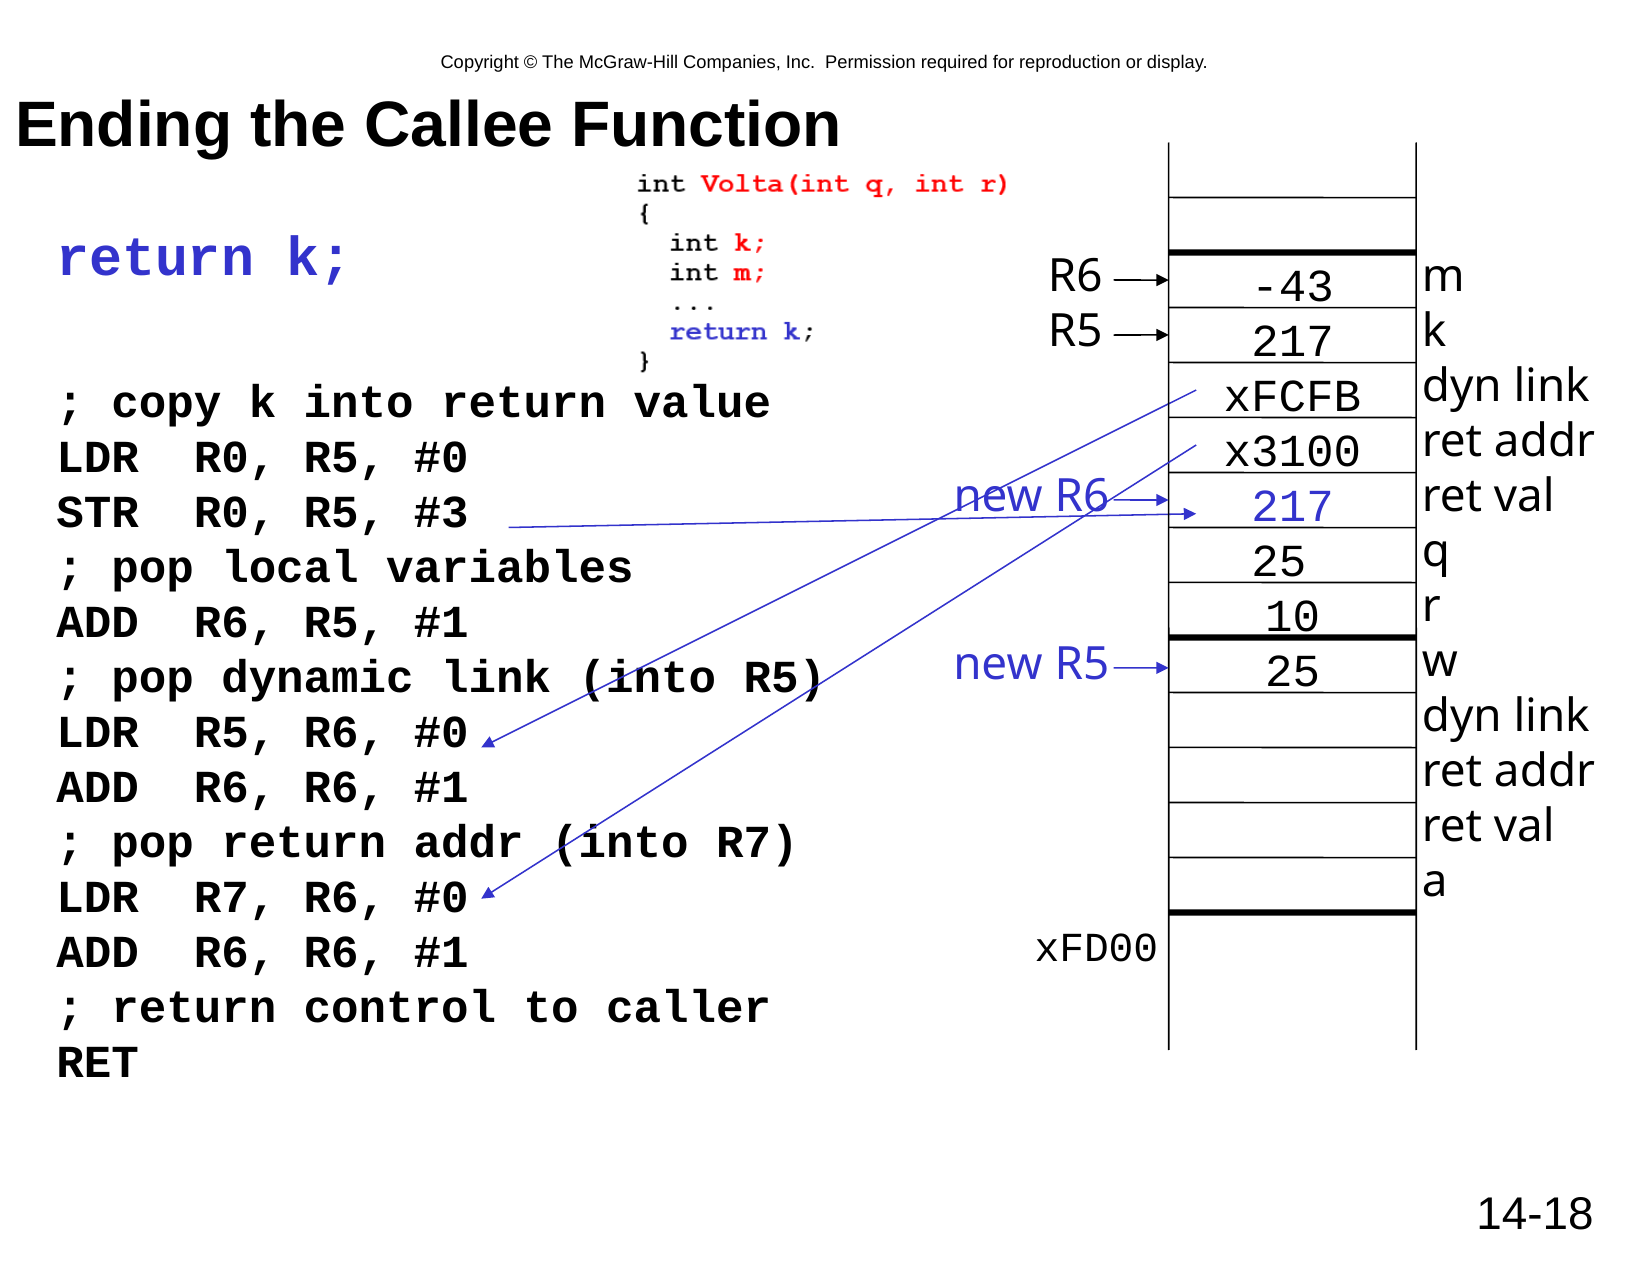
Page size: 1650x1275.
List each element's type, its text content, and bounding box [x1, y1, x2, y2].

text_box xFD00 [1019, 912, 1173, 977]
picture [635, 172, 1011, 380]
list return k; ; copy k into return value LDR R0, R5, #0 STR R0, R5, #3 ; pop local variables ADD R6, R5, #1 ; pop dynamic link (into R5) LDR R5, R6, #0 ADD R6, R6, #1 ; pop return addr (into R7) LDR R7, R6, #0 ADD R6, R6, #1 ; return control to caller RET [41, 212, 1609, 1134]
text_box [1113, 493, 1169, 507]
text_box [1113, 661, 1169, 675]
title Ending the Callee Function [0, 70, 1568, 170]
text_box [1113, 273, 1169, 287]
text_box new R6 [926, 458, 1125, 529]
text_box [481, 444, 1197, 899]
text_box m k dyn link ret addr ret val q r w dyn link ret addr ret val a [1407, 183, 1611, 914]
text_box new R5 [938, 626, 1124, 697]
text_box -43 217 xFCFB x3100 217 25 10 25 [1168, 193, 1417, 923]
text_box [1113, 328, 1169, 342]
slide_number 14-18 [1182, 1175, 1609, 1247]
text_box R5 [1033, 293, 1118, 364]
text_box [481, 524, 926, 748]
text_box R6 [1033, 238, 1118, 293]
